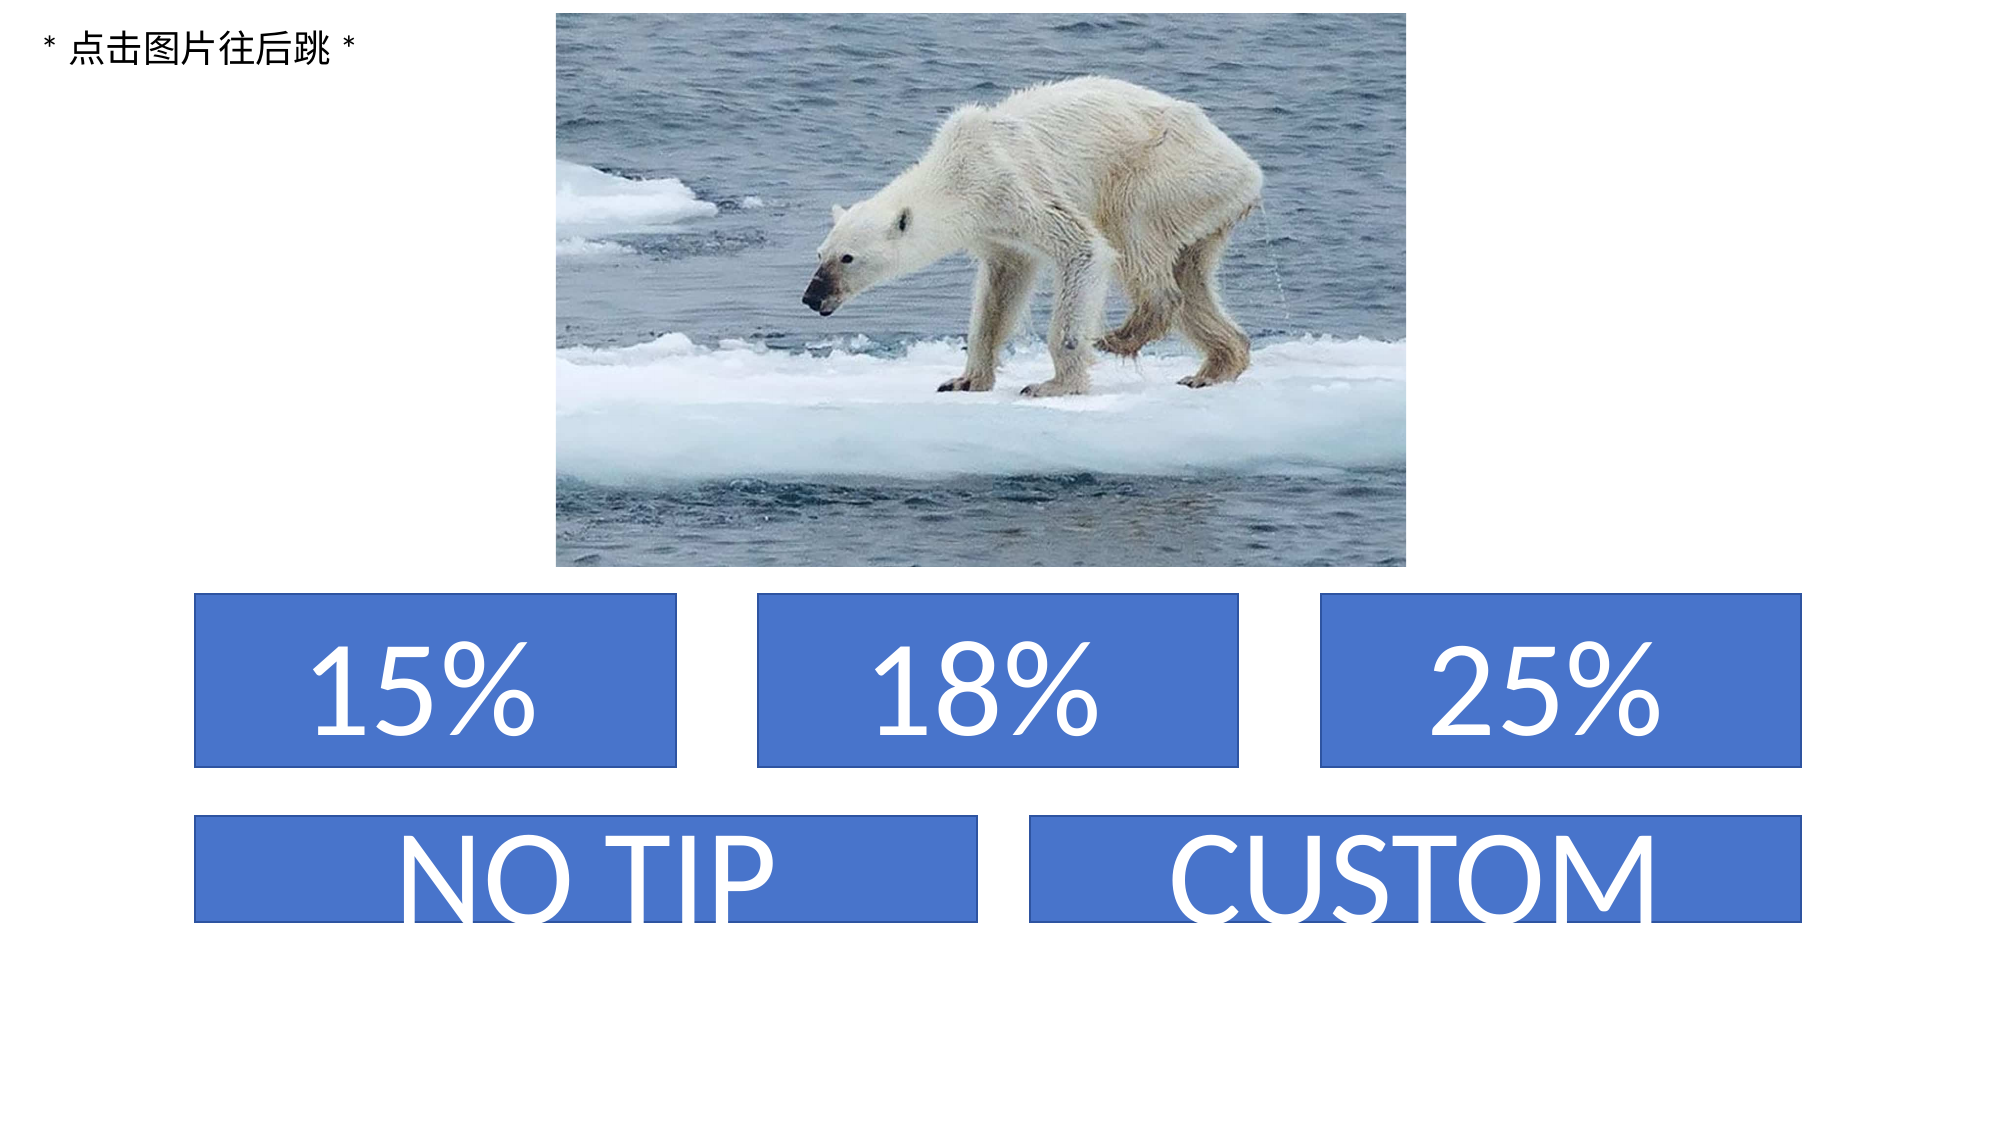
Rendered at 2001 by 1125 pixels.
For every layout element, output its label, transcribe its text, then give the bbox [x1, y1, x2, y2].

text_box NO TIP [194, 815, 978, 923]
text_box 15% [194, 593, 677, 768]
picture [555, 12, 1407, 567]
text_box CUSTOM [1029, 815, 1802, 923]
text_box 25% [1320, 593, 1802, 768]
text_box 18% [757, 593, 1239, 768]
text_box *点击图片往后跳* [25, 17, 555, 78]
